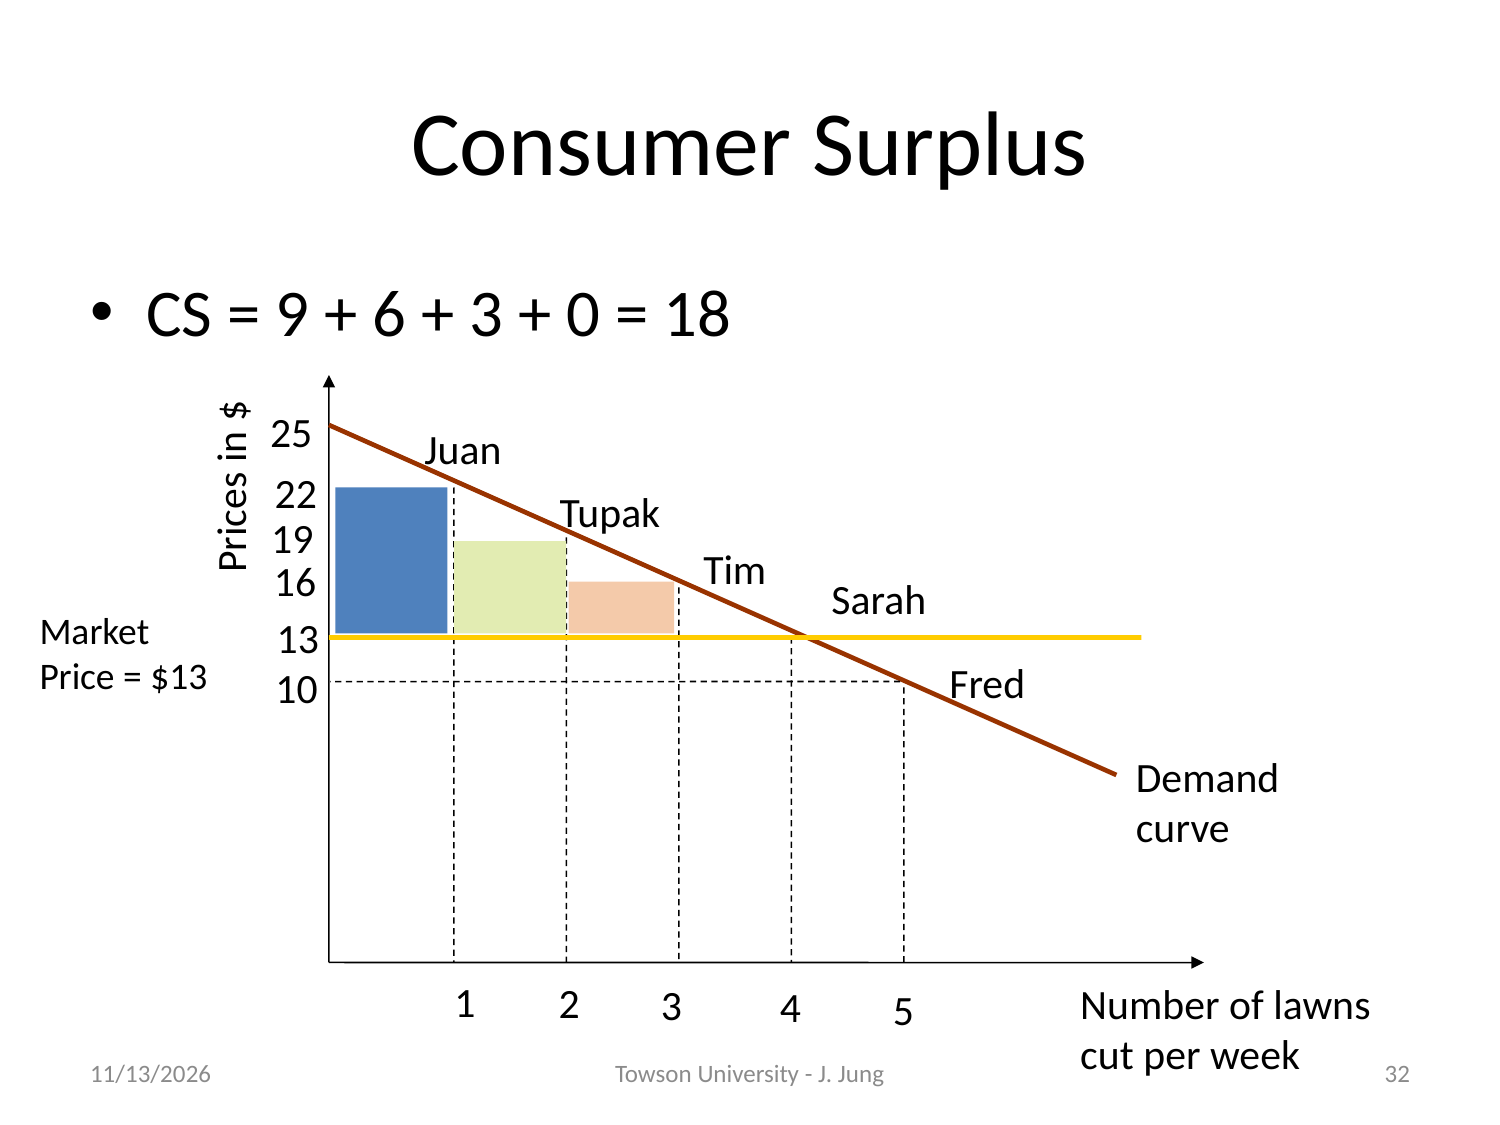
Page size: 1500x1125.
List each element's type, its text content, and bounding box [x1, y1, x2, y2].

title Consumer Surplus [75, 45, 1425, 233]
text_box 22 [259, 459, 382, 524]
text_box 3 [646, 971, 707, 1037]
text_box 5 [878, 976, 939, 1042]
list CS = 9 + 6 + 3 + 0 = 18 [75, 262, 1425, 375]
text_box [454, 541, 567, 634]
text_box Demand curve [1121, 743, 1301, 859]
text_box 4 [765, 973, 826, 1038]
text_box [568, 581, 675, 634]
text_box 1 [439, 968, 500, 1034]
text_box [354, 487, 448, 634]
text_box 19 [256, 504, 360, 570]
text_box Tupak [544, 478, 682, 543]
text_box Juan [409, 415, 528, 481]
text_box [322, 375, 336, 398]
text_box 2 [543, 969, 604, 1035]
text_box 13 [261, 604, 380, 670]
text_box 25 [255, 398, 359, 464]
footer Towson University - J. Jung [512, 1042, 988, 1103]
text_box Fred [934, 649, 1089, 715]
text_box Prices in $ [196, 337, 262, 588]
text_box Market Price = $13 [24, 599, 238, 705]
text_box Sarah [816, 565, 1033, 631]
slide_number 32 [1074, 1042, 1425, 1103]
text_box 10 [260, 654, 357, 719]
text_box 16 [259, 547, 354, 612]
text_box [792, 956, 1204, 969]
text_box Number of lawns cut per week [1065, 970, 1389, 1086]
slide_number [75, 1042, 425, 1103]
text_box Tim [688, 535, 813, 601]
